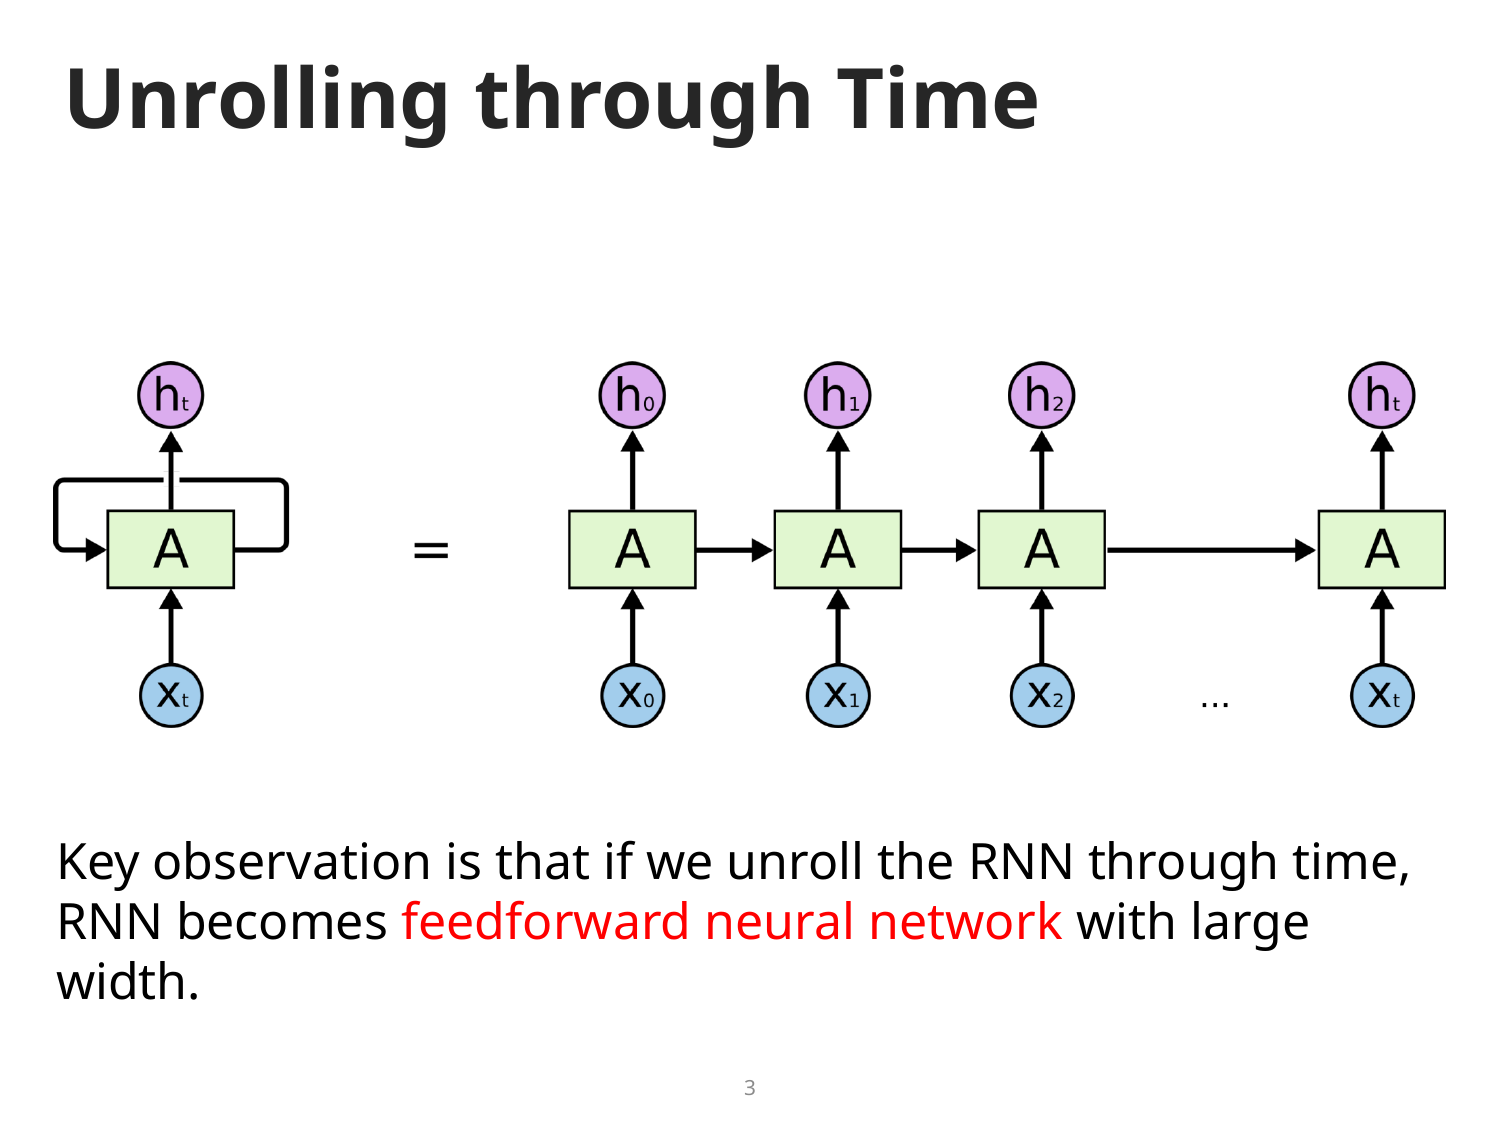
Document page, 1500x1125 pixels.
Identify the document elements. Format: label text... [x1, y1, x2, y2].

picture [52, 361, 1446, 728]
title Unrolling through Time [48, 41, 1456, 149]
slide_number 3 [575, 1058, 925, 1119]
text_box Key observation is that if we unroll the RNN through time, RNN becomes feedforward neural network with large width. [41, 822, 1460, 1017]
